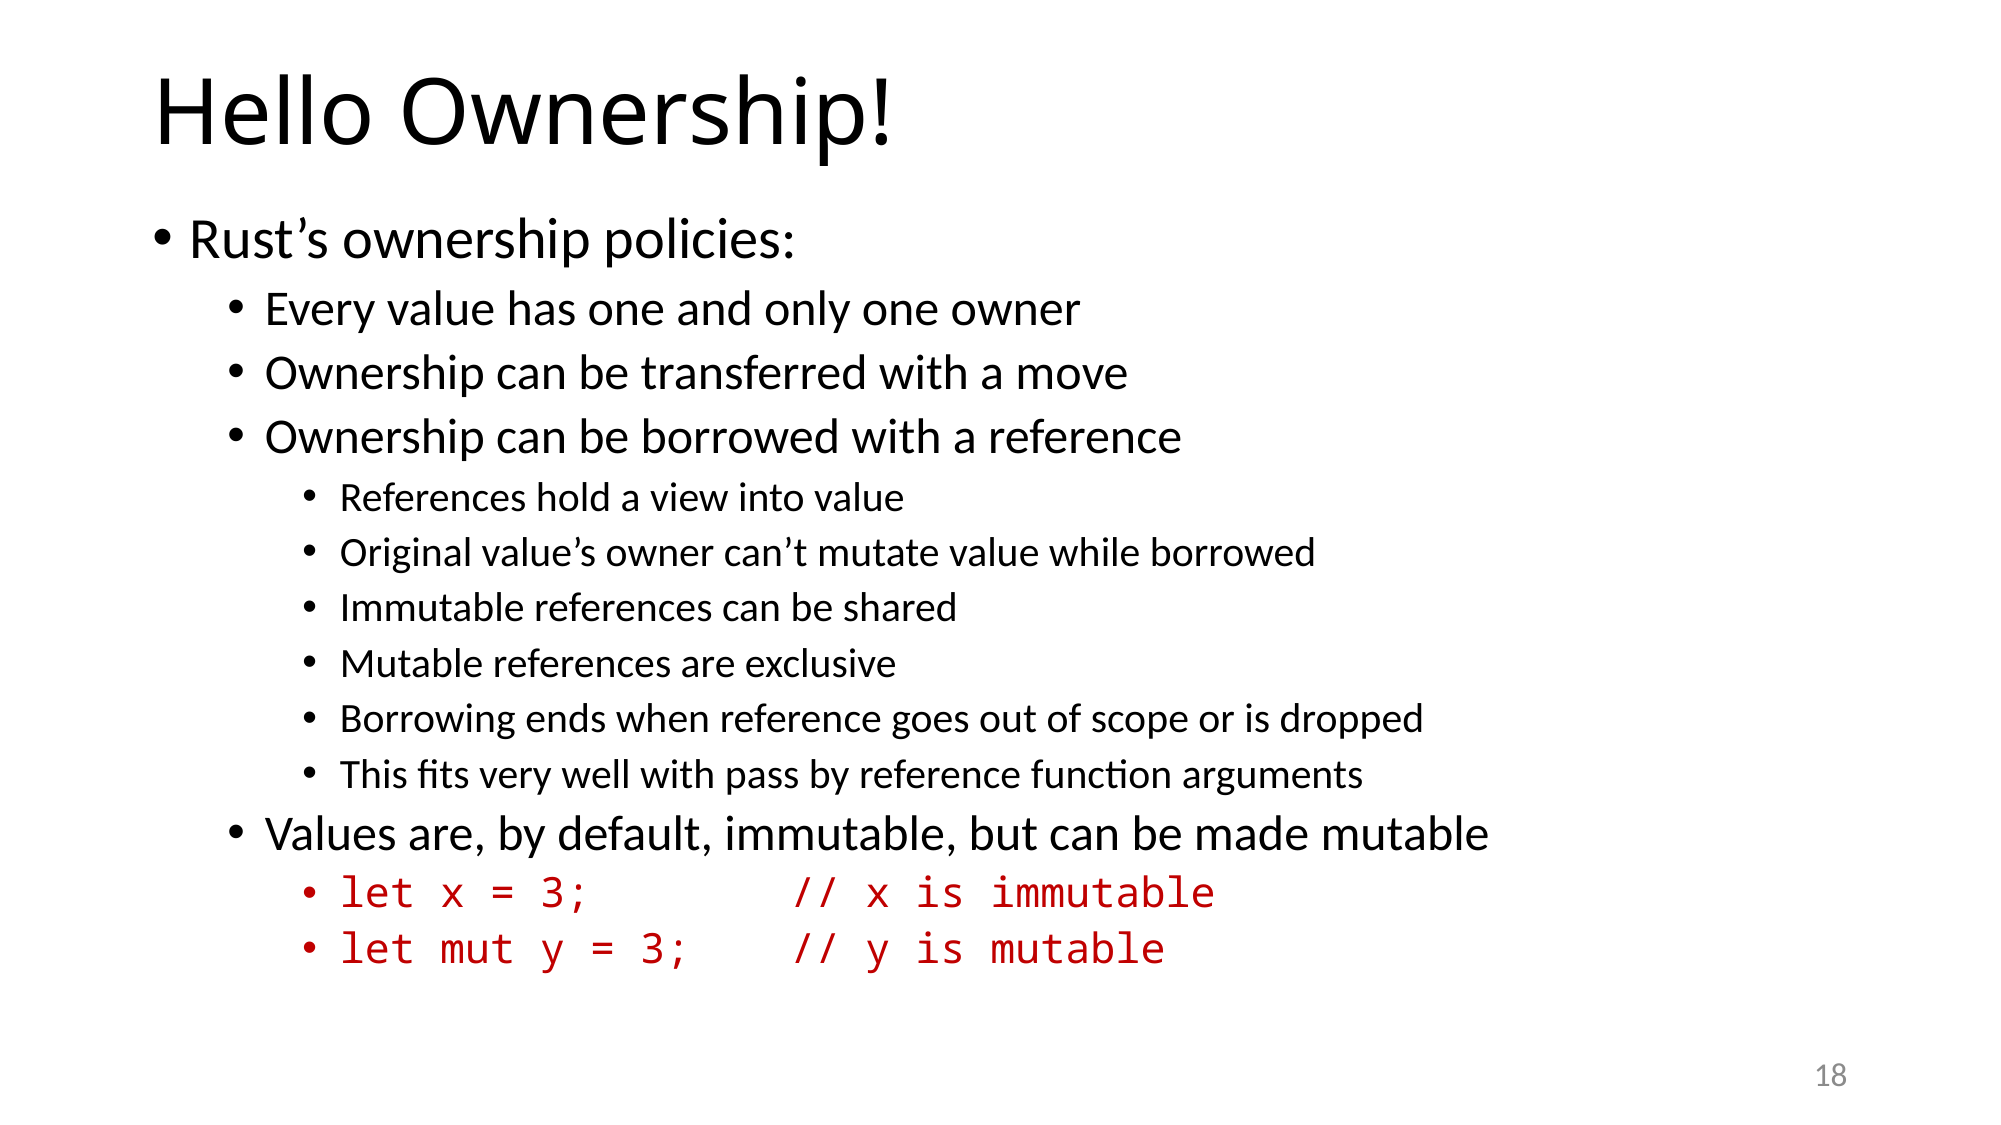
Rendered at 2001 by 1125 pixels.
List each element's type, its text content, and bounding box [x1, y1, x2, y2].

slide_number 18 [1412, 1042, 1863, 1103]
title Hello Ownership! [137, 59, 1863, 171]
list Rust’s ownership policies: Every value has one and only one owner Ownership can be transferred with a move Ownership can be borrowed with a reference References hold a view into value Original value’s owner can’t mutate value while borrowed Immutable references can be shared Mutable references are exclusive Borrowing ends when reference goes out of scope or is dropped This fits very well with pass by reference function arguments Values are, by default, immutable, but can be made mutable let x = 3; // x is immutable let mut y = 3; // y is mutable [137, 201, 1863, 1016]
